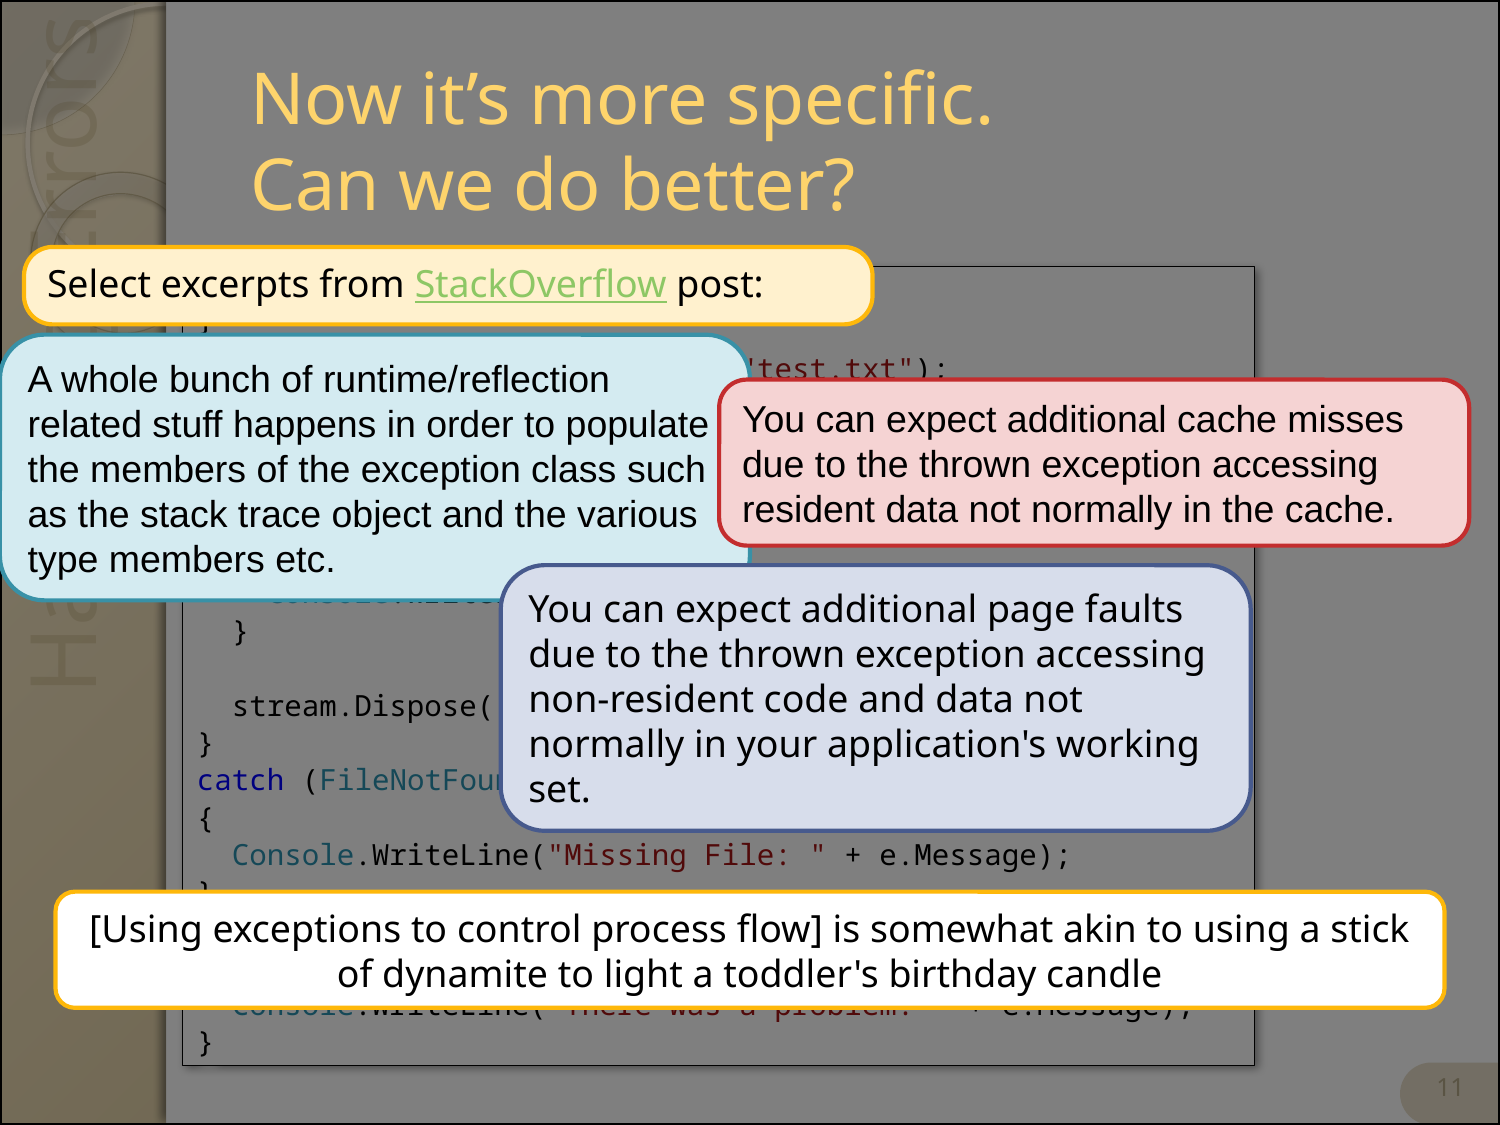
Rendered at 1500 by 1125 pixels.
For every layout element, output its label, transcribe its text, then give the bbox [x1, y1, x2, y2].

text_box You can expect additional page faults due to the thrown exception accessing non-resident code and data not normally in your application's working set. [498, 563, 1253, 833]
title Now it’s more specific. Can we do better? [235, 45, 1466, 233]
text_box Select excerpts from StackOverflow post: [21, 244, 875, 327]
text_box You can expect additional cache misses due to the thrown exception accessing resident data not normally in the cache. [717, 377, 1472, 548]
text_box [Using exceptions to control process flow] is somewhat akin to using a stick of dynamite to light a toddler's birthday candle [53, 889, 1447, 1010]
text_box A whole bunch of runtime/reflection related stuff happens in order to populate the members of the exception class such as the stack trace object and the various type members etc. [0, 332, 753, 603]
text_box [0, 0, 1500, 1125]
